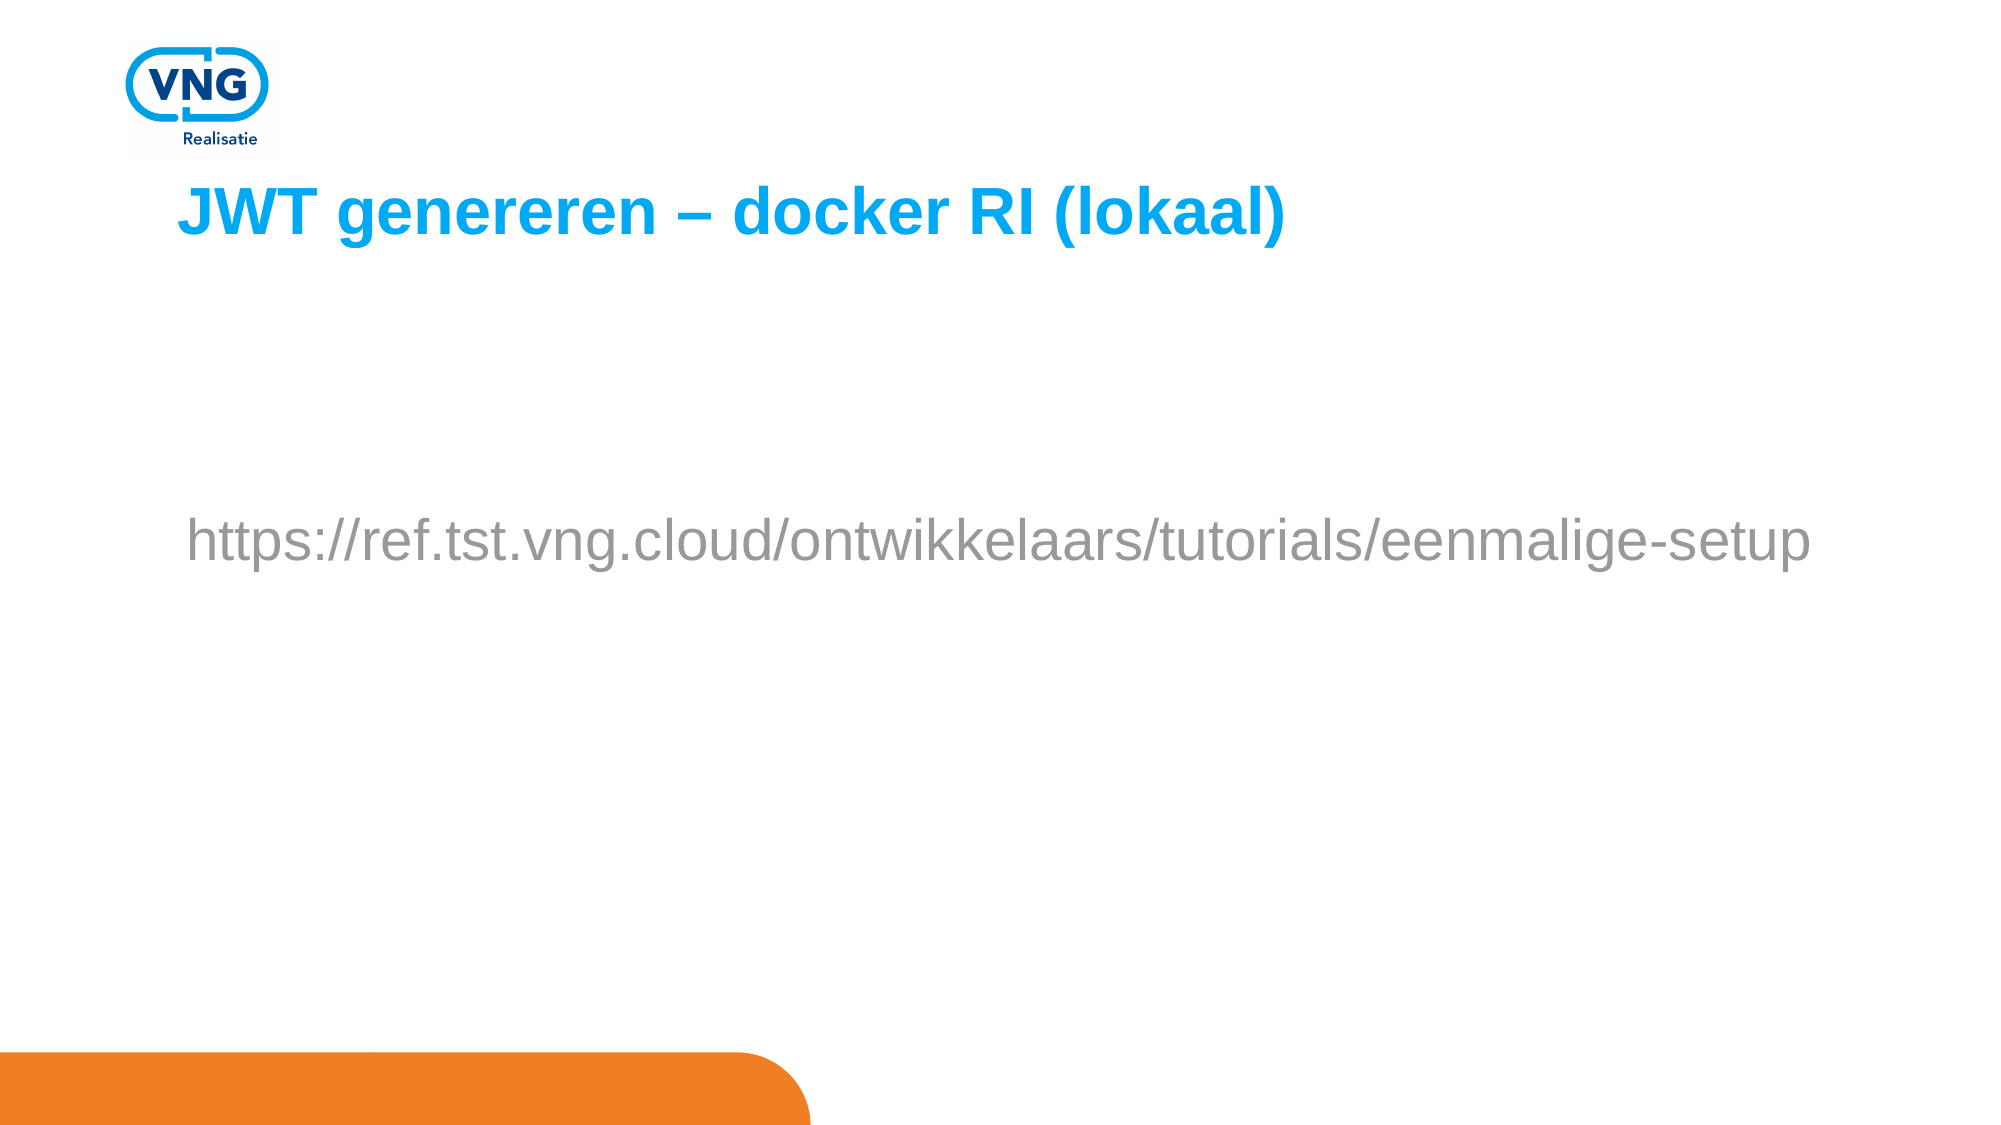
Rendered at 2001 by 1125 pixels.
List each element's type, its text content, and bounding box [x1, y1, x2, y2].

text_box JWT genereren – docker RI (lokaal) [177, 177, 1823, 296]
text_box https://ref.tst.vng.cloud/ontwikkelaars/tutorials/eenmalige-setup [92, 495, 1908, 580]
picture [124, 40, 278, 159]
